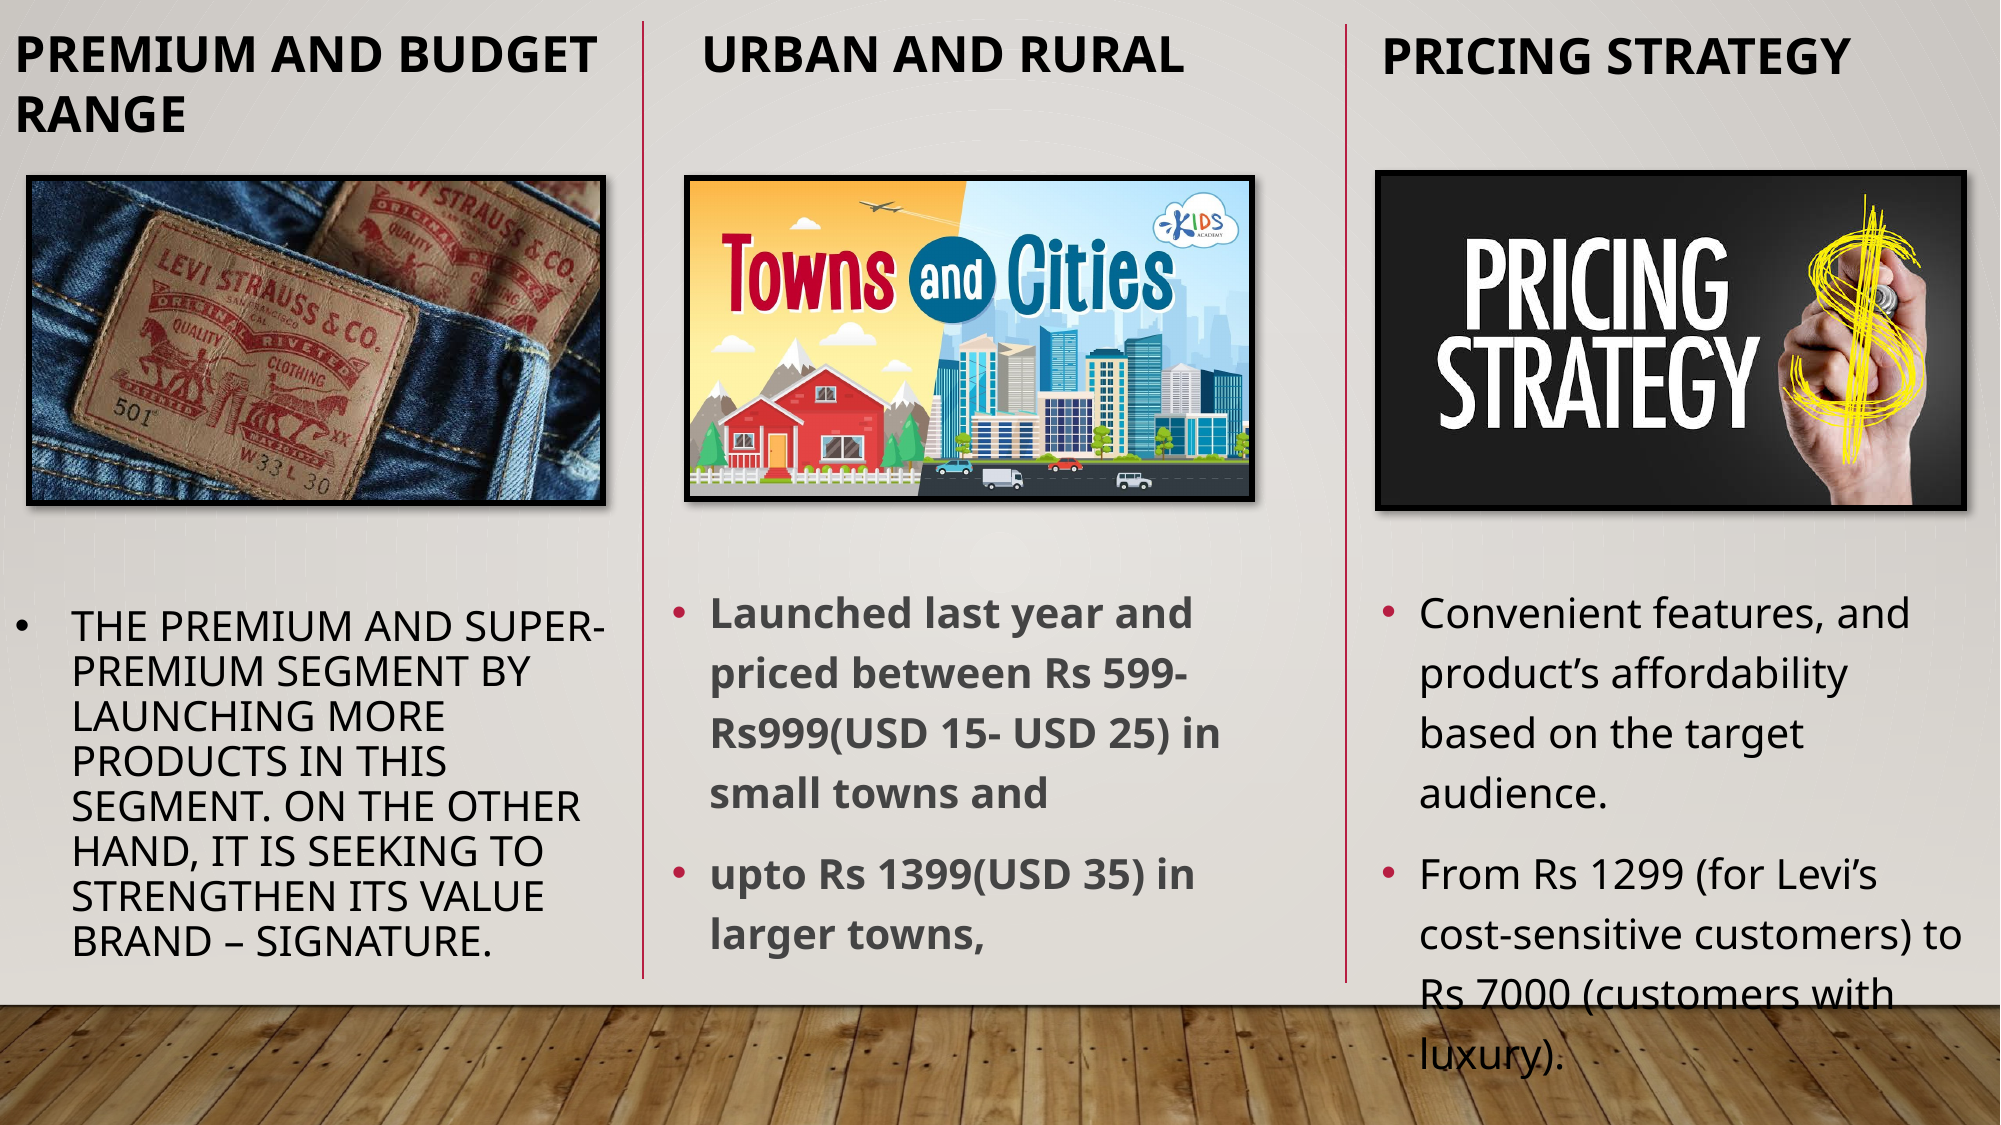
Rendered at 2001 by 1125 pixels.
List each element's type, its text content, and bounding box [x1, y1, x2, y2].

picture [0, 1005, 2000, 1125]
text_box Pricing strategy [1366, 23, 2000, 196]
text_box the Premium and Super-Premium segment by launching more products in this segment. On the other hand, it is seeking to strengthen its Value Brand – Signature. [0, 598, 642, 973]
text_box PREMIUM AND BUDGET RANGE [0, 14, 756, 150]
picture [1380, 176, 1962, 506]
picture [689, 180, 1250, 496]
text_box Convenient features, and product’s affordability based on the target audience. From Rs 1299 (for Levi’s cost-sensitive customers) to Rs 7000 (customers with luxury). [1366, 569, 1979, 839]
picture [31, 180, 601, 501]
text_box Launched last year and priced between Rs 599-Rs999(USD 15- USD 25) in small towns and upto Rs 1399(USD 35) in larger towns, [657, 569, 1320, 1104]
text_box Urban and rural [686, 21, 1837, 192]
